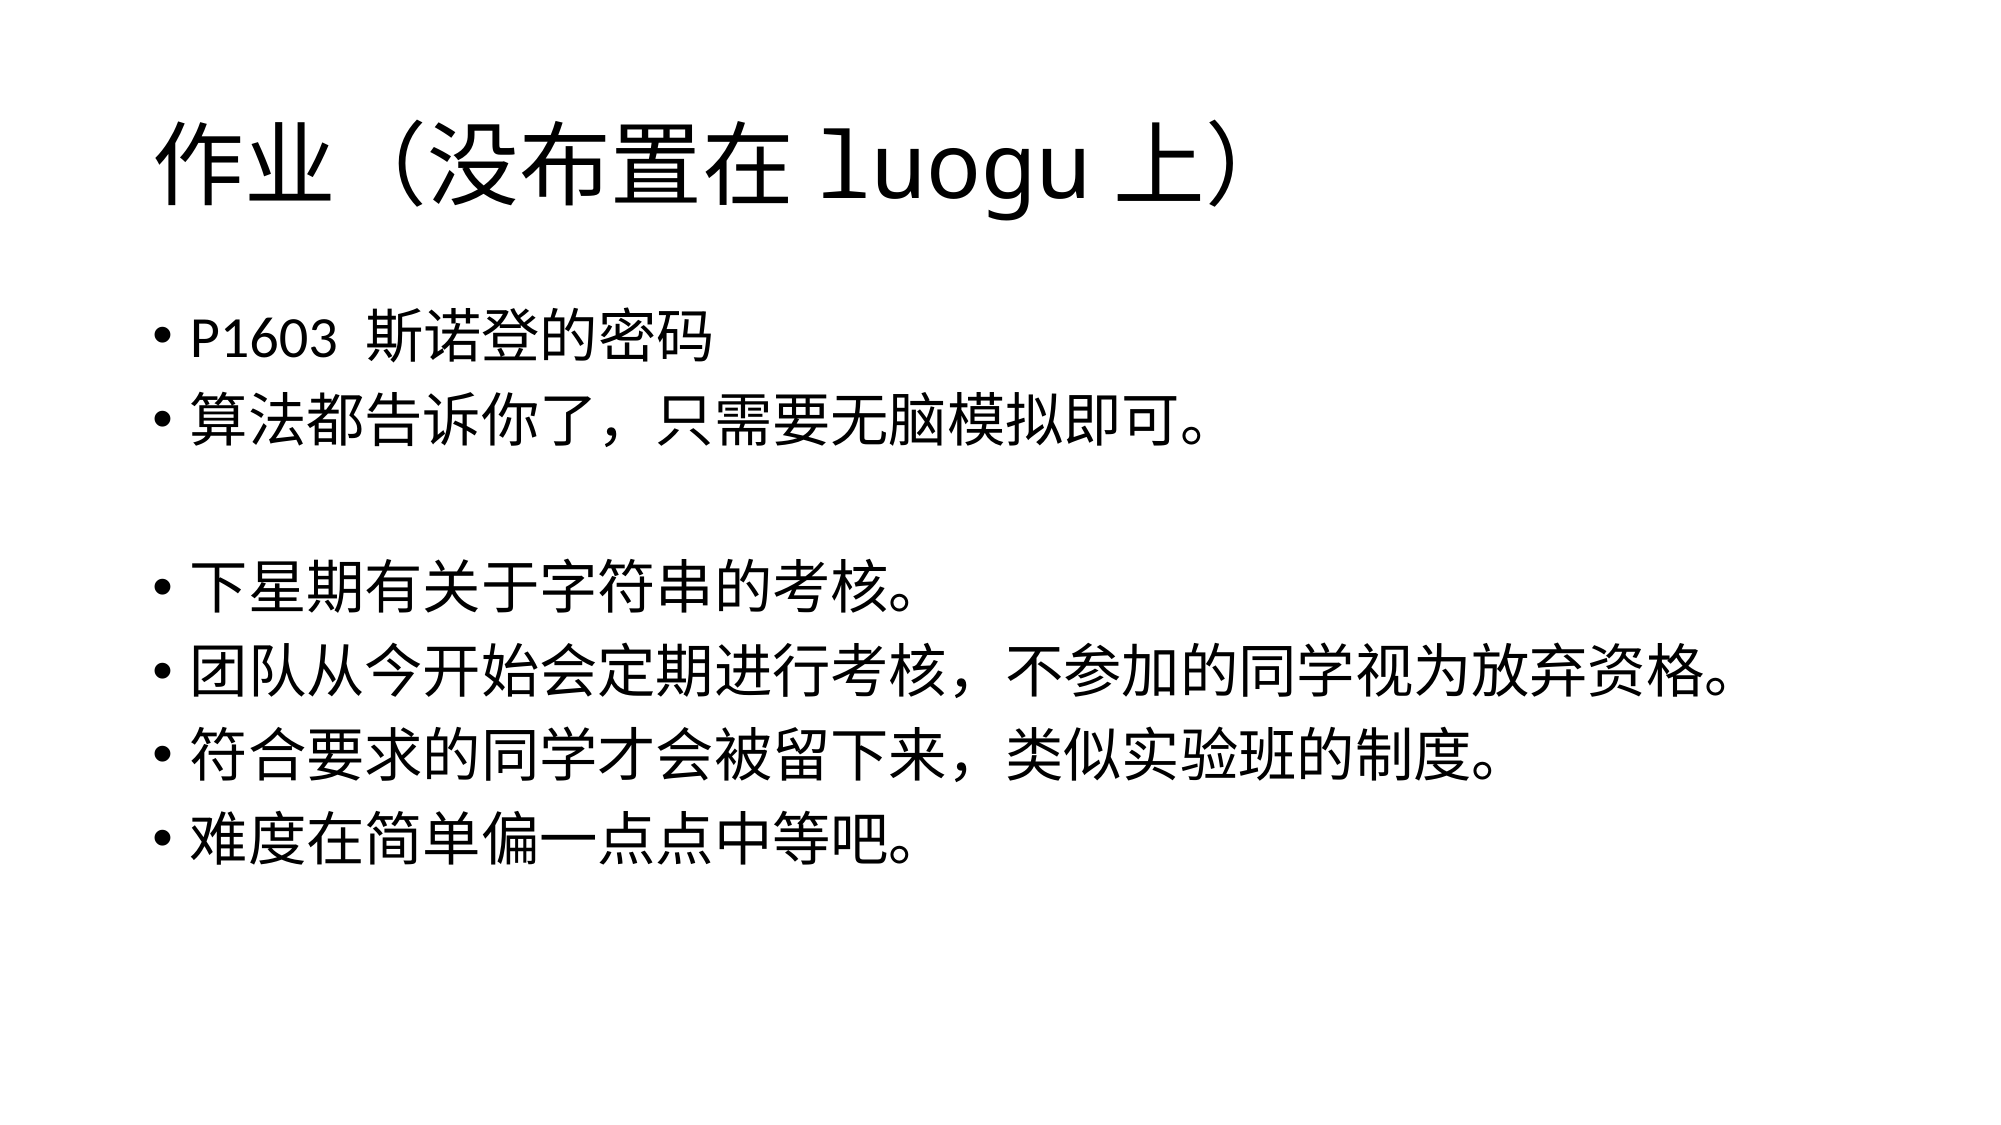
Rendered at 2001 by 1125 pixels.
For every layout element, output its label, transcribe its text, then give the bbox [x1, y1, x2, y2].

list P1603 斯诺登的密码 算法都告诉你了，只需要无脑模拟即可。 下星期有关于字符串的考核。 团队从今开始会定期进行考核，不参加的同学视为放弃资格。 符合要求的同学才会被留下来，类似实验班的制度。 难度在简单偏一点点中等吧。 [137, 299, 1863, 1014]
title 作业（没布置在luogu上） [137, 59, 1863, 278]
